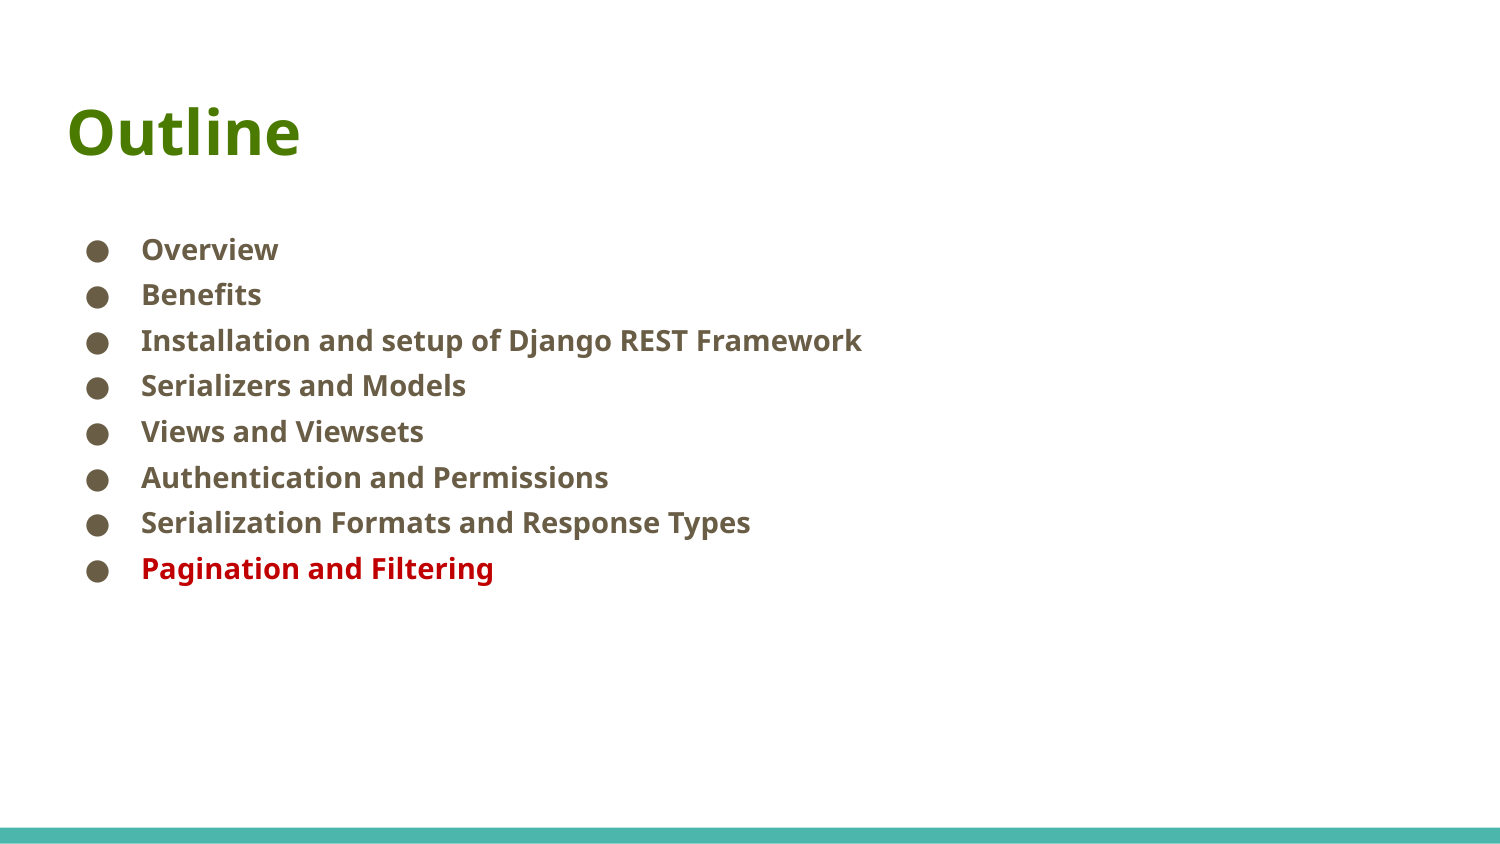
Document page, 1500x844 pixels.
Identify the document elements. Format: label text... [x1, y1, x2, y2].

title Outline [51, 72, 1449, 189]
list Overview Benefits Installation and setup of Django REST Framework Serializers and Models Views and Viewsets Authentication and Permissions Serialization Formats and Response Types Pagination and Filtering [51, 207, 1449, 750]
